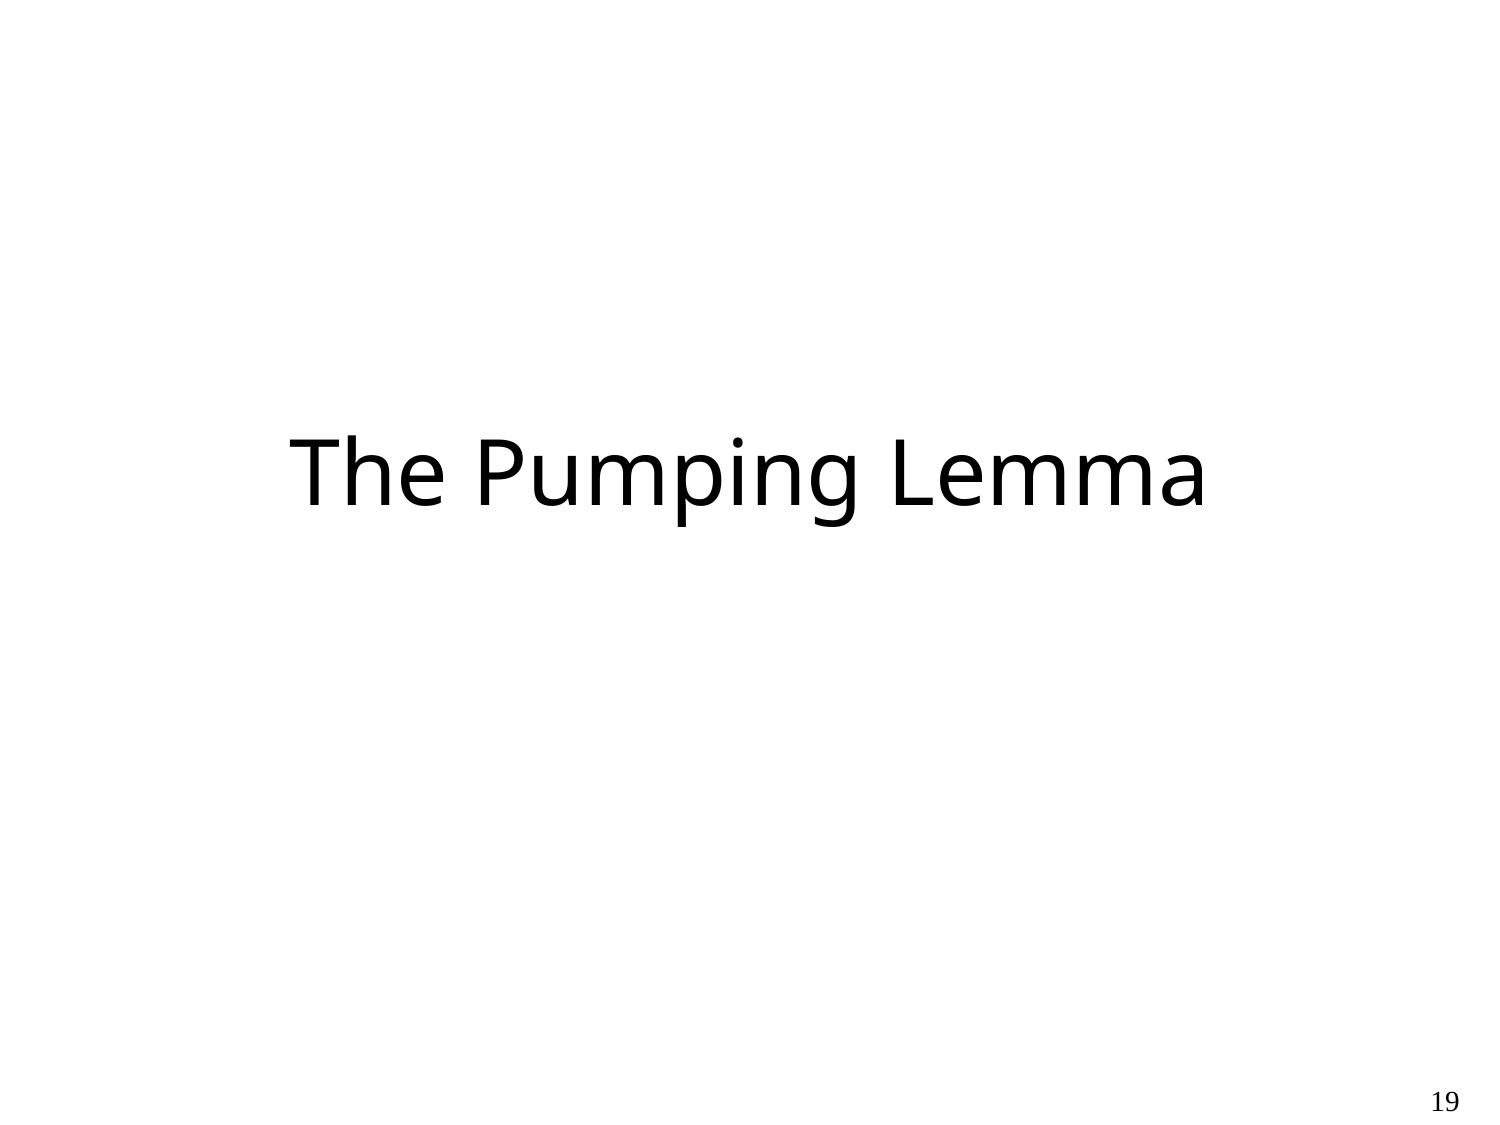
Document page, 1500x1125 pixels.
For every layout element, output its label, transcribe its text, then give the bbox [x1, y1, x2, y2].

title The Pumping Lemma [112, 374, 1388, 563]
slide_number 19 [1162, 1074, 1476, 1125]
